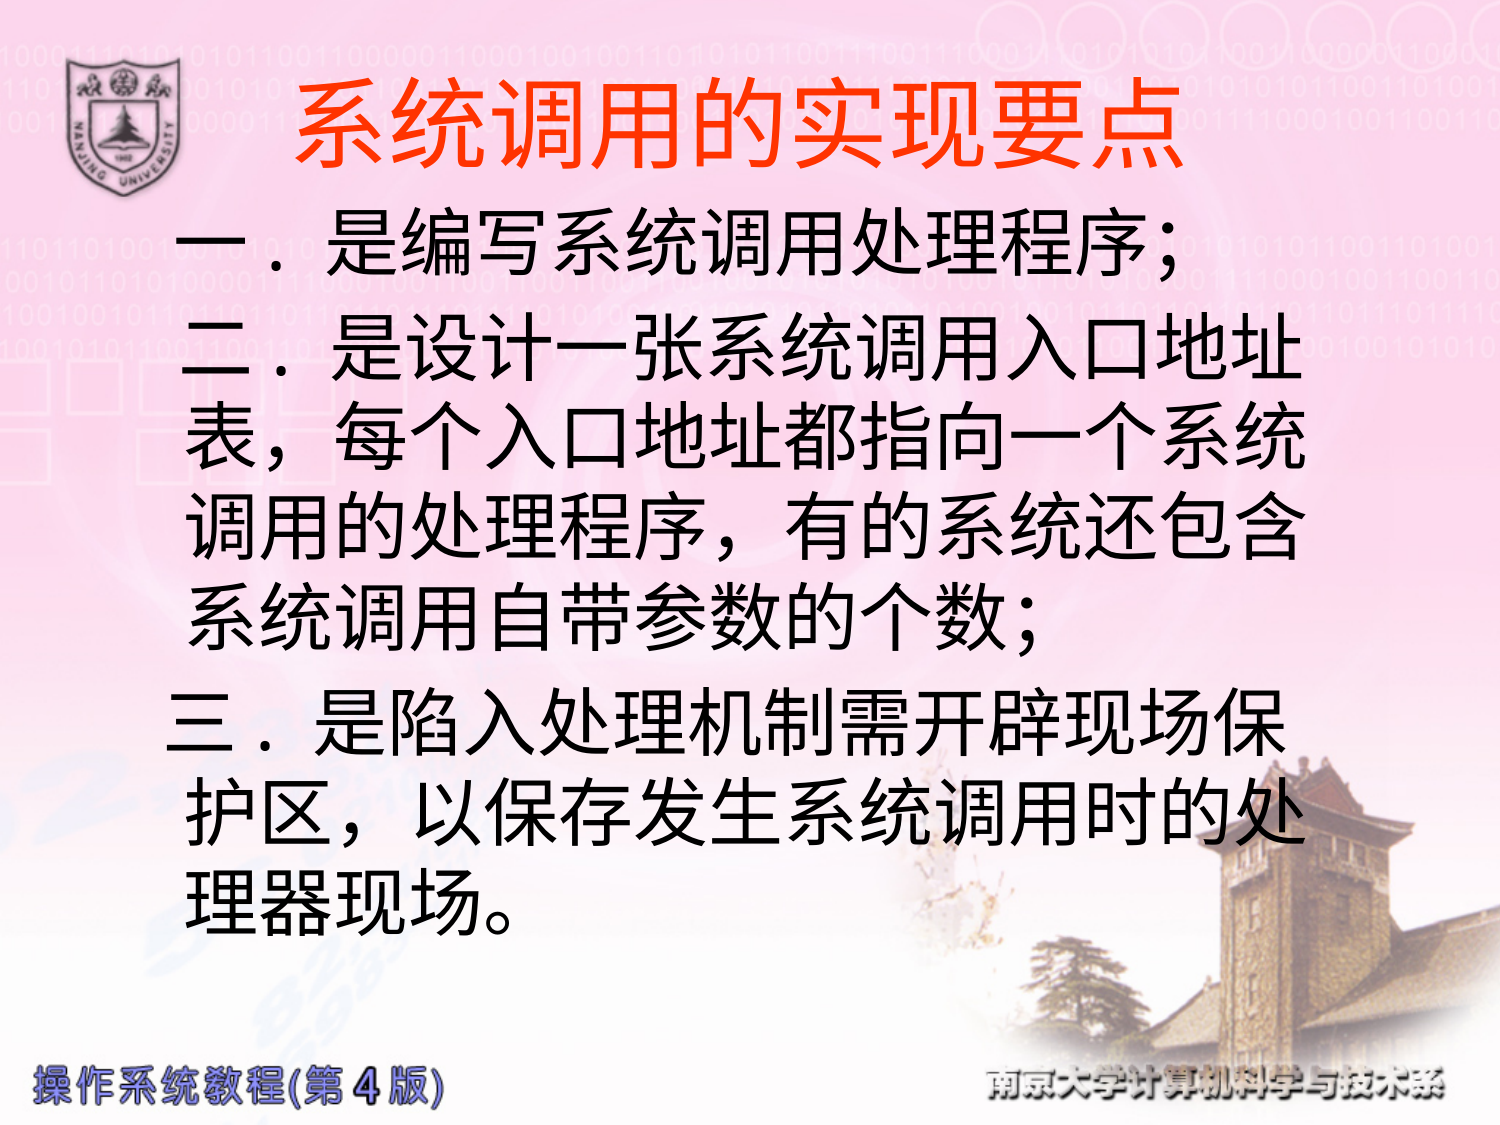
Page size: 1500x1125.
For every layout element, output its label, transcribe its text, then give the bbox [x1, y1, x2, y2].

title 系统调用的实现要点 [112, 87, 1388, 275]
picture [0, 0, 1500, 1125]
list 一. 是编写系统调用处理程序； 二. 是设计一张系统调用入口地址表，每个入口地址都指向一个系统调用的处理程序，有的系统还包含系统调用自带参数的个数； 三. 是陷入处理机制需开辟现场保护区，以保存发生系统调用时的处理器现场。 [112, 187, 1375, 1013]
